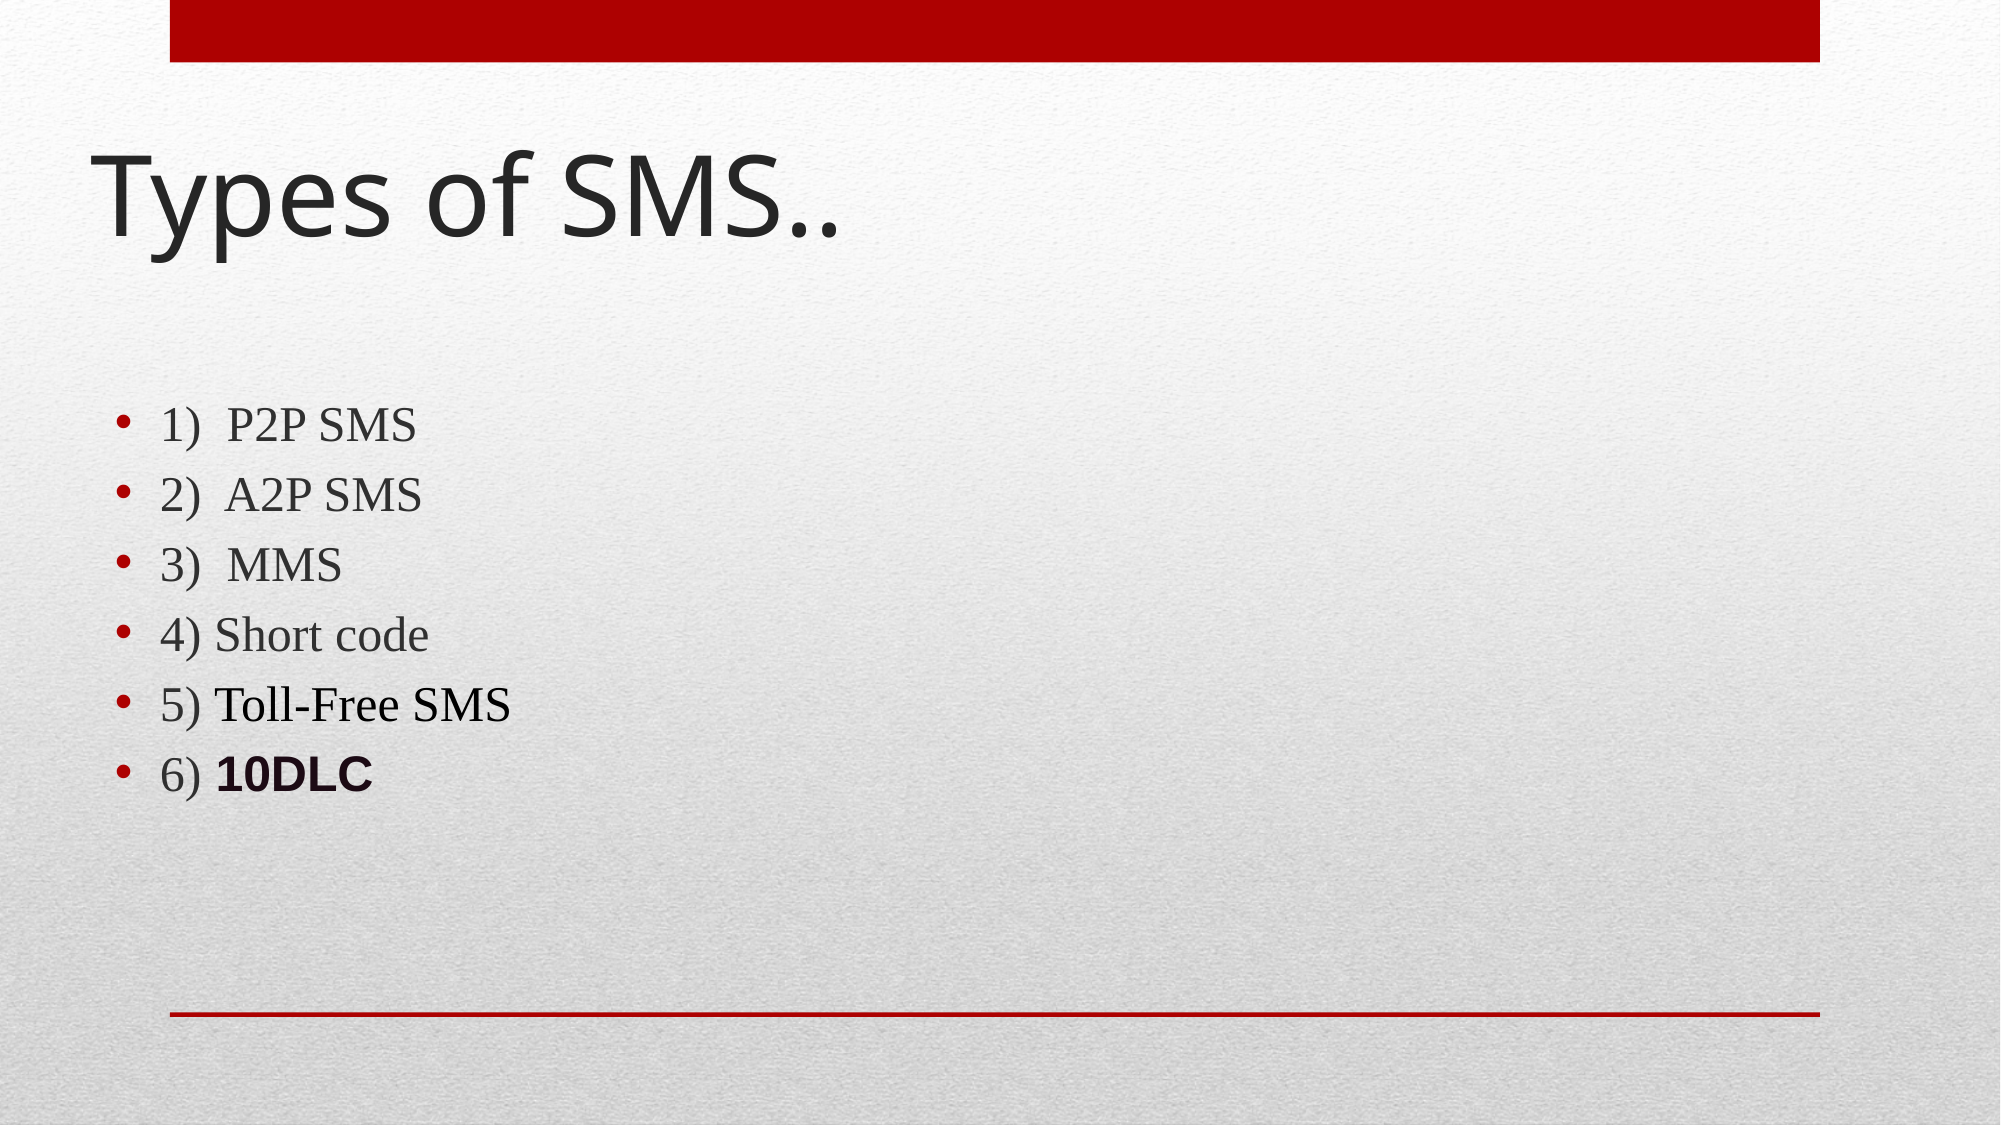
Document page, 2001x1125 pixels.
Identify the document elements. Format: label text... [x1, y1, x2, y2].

list 1) P2P SMS 2) A2P SMS 3) MMS 4) Short code 5) Toll-Free SMS 6) 10DLC [99, 312, 1750, 950]
title Types of SMS.. [75, 4, 1559, 267]
